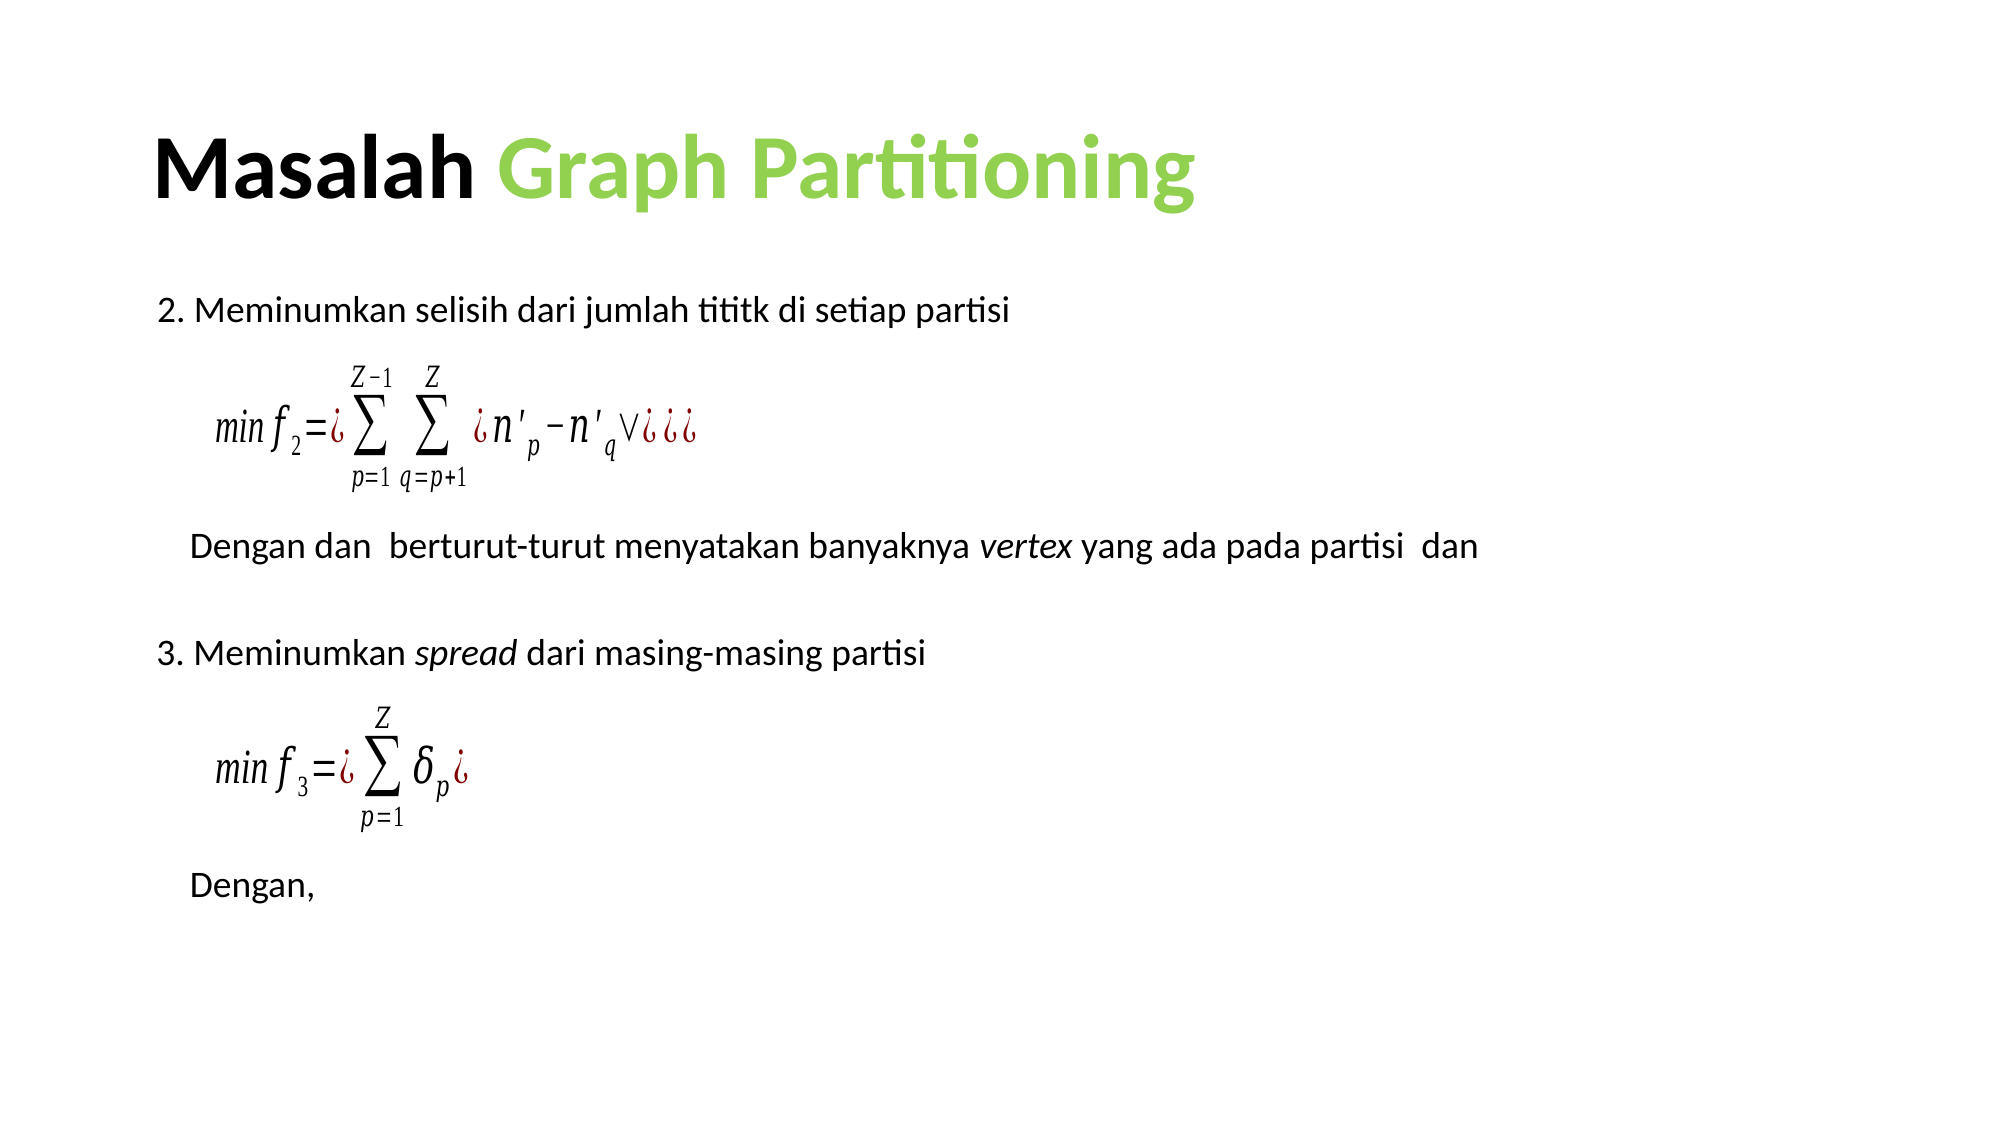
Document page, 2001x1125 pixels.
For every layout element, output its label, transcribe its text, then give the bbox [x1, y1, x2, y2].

title Masalah Graph Partitioning [137, 59, 1863, 278]
text_box 3. Meminumkan spread dari masing-masing partisi [141, 620, 942, 681]
text_box 2. Meminumkan selisih dari jumlah tititk di setiap partisi [142, 277, 1027, 338]
